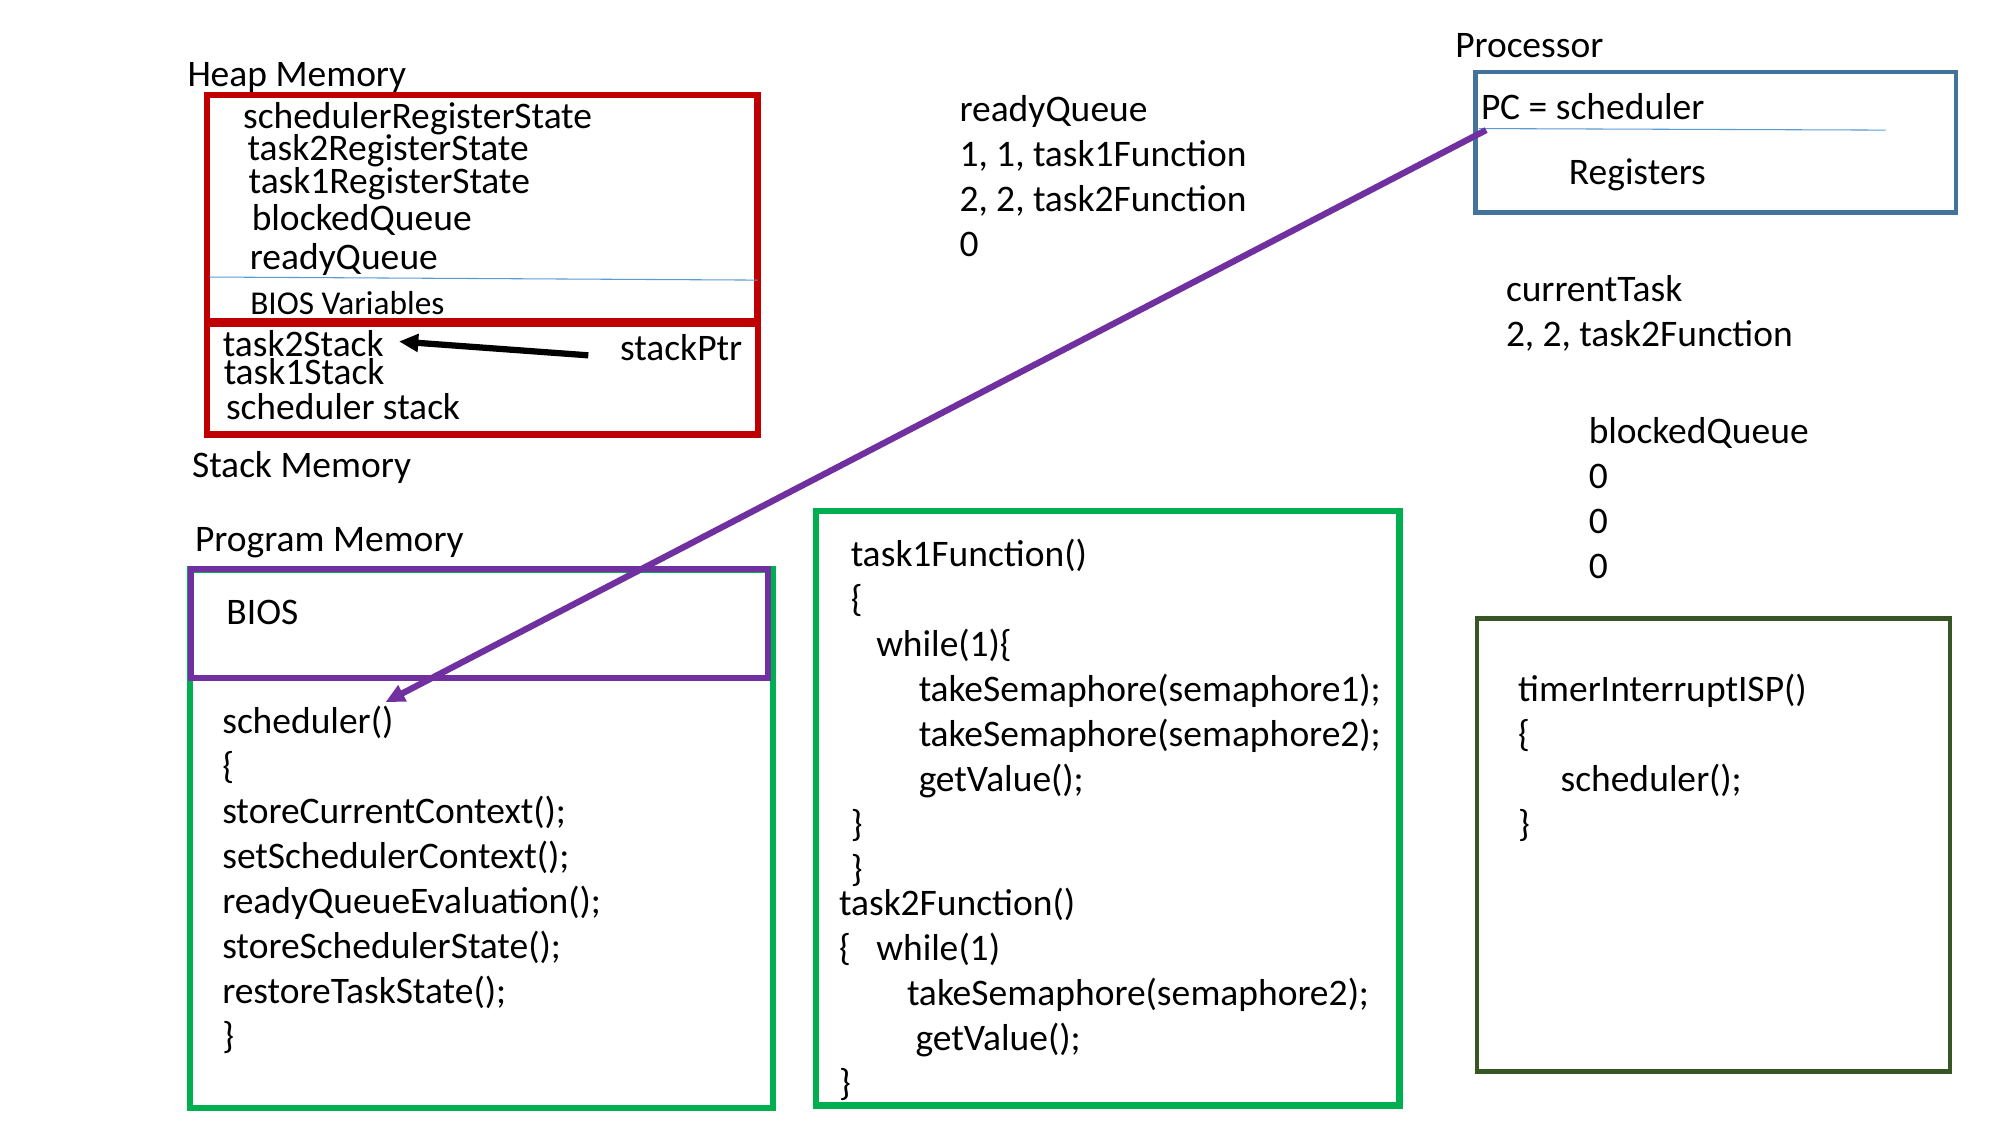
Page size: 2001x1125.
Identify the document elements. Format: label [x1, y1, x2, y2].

text_box [172, 12, 1957, 1111]
text_box [1573, 398, 1824, 594]
text_box [1491, 257, 1809, 362]
